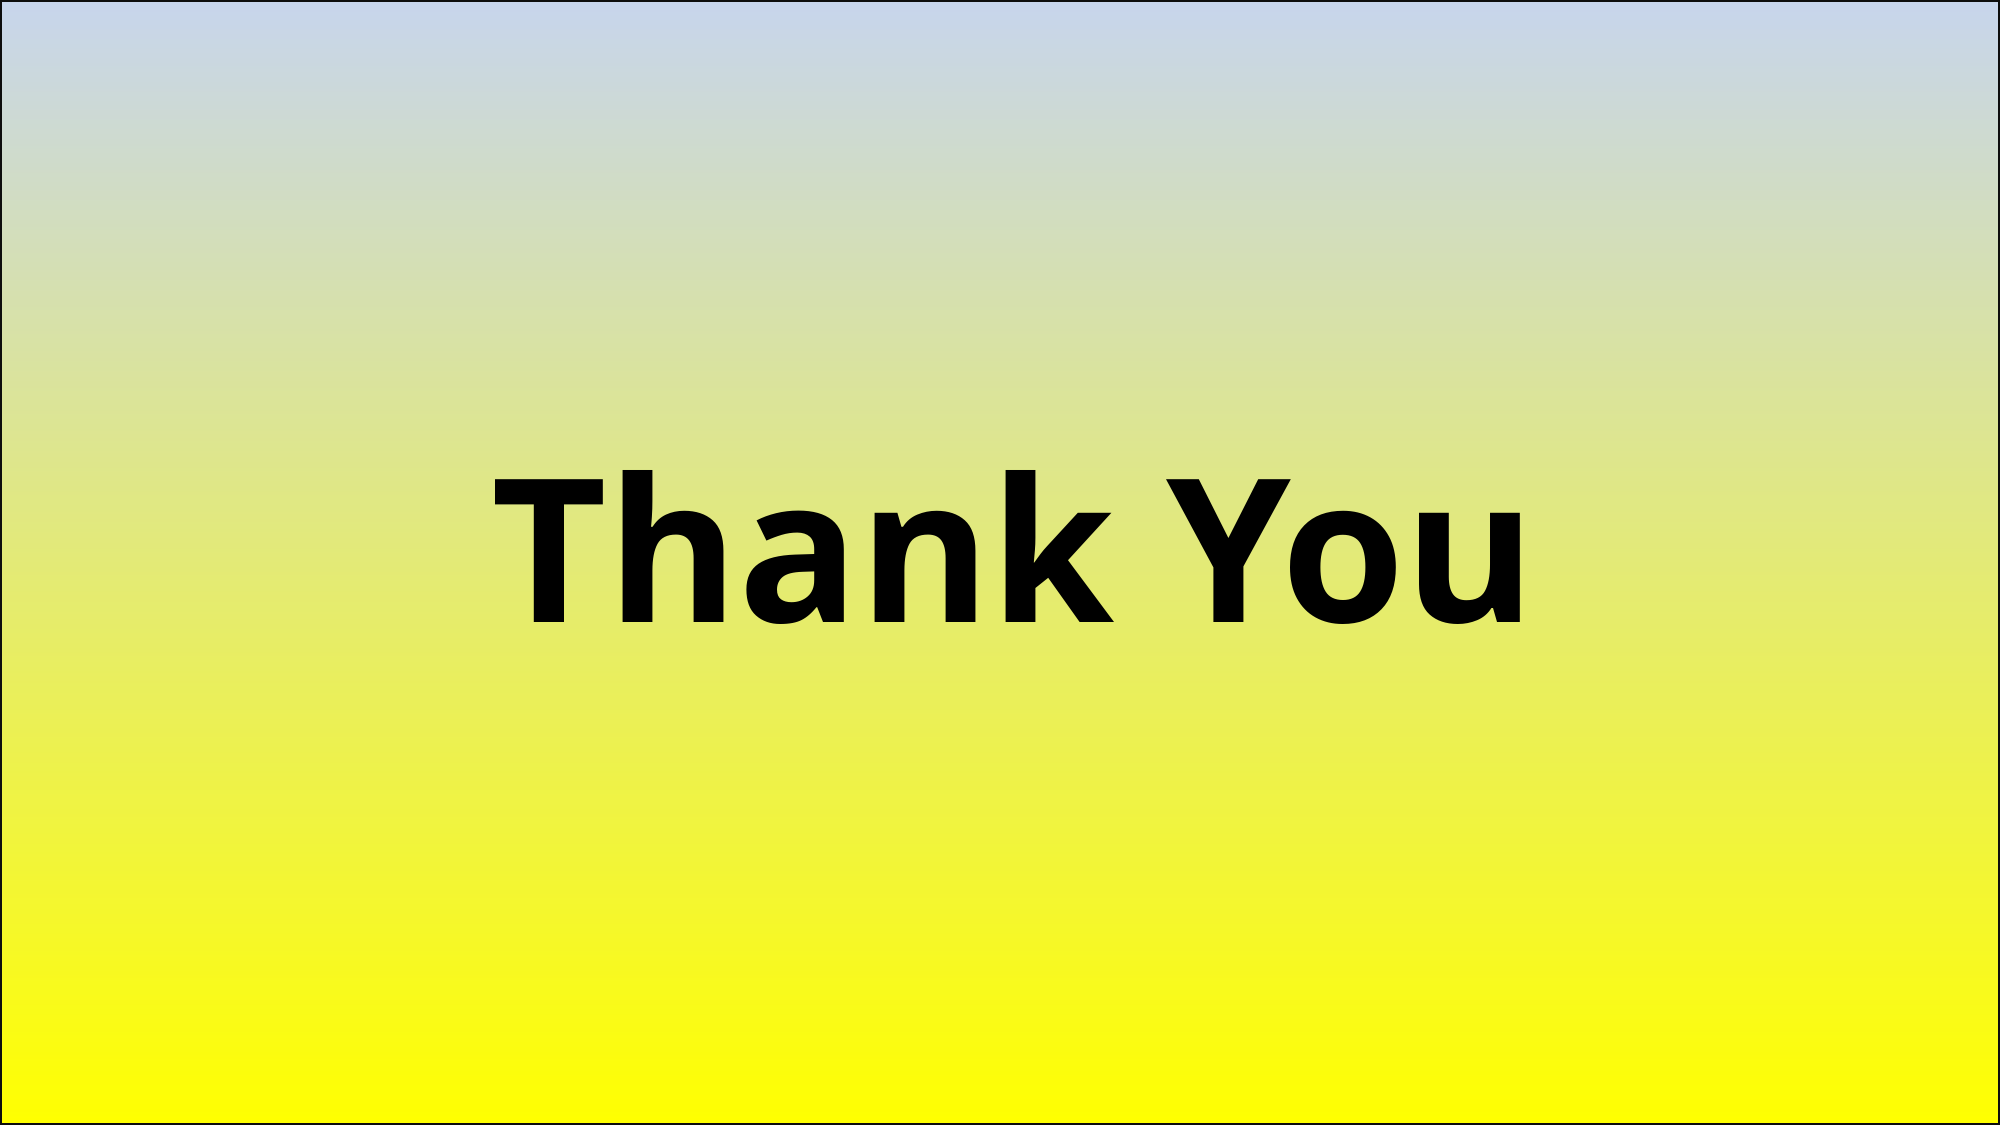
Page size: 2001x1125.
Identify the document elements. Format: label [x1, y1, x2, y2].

text_box [0, 0, 2000, 1125]
